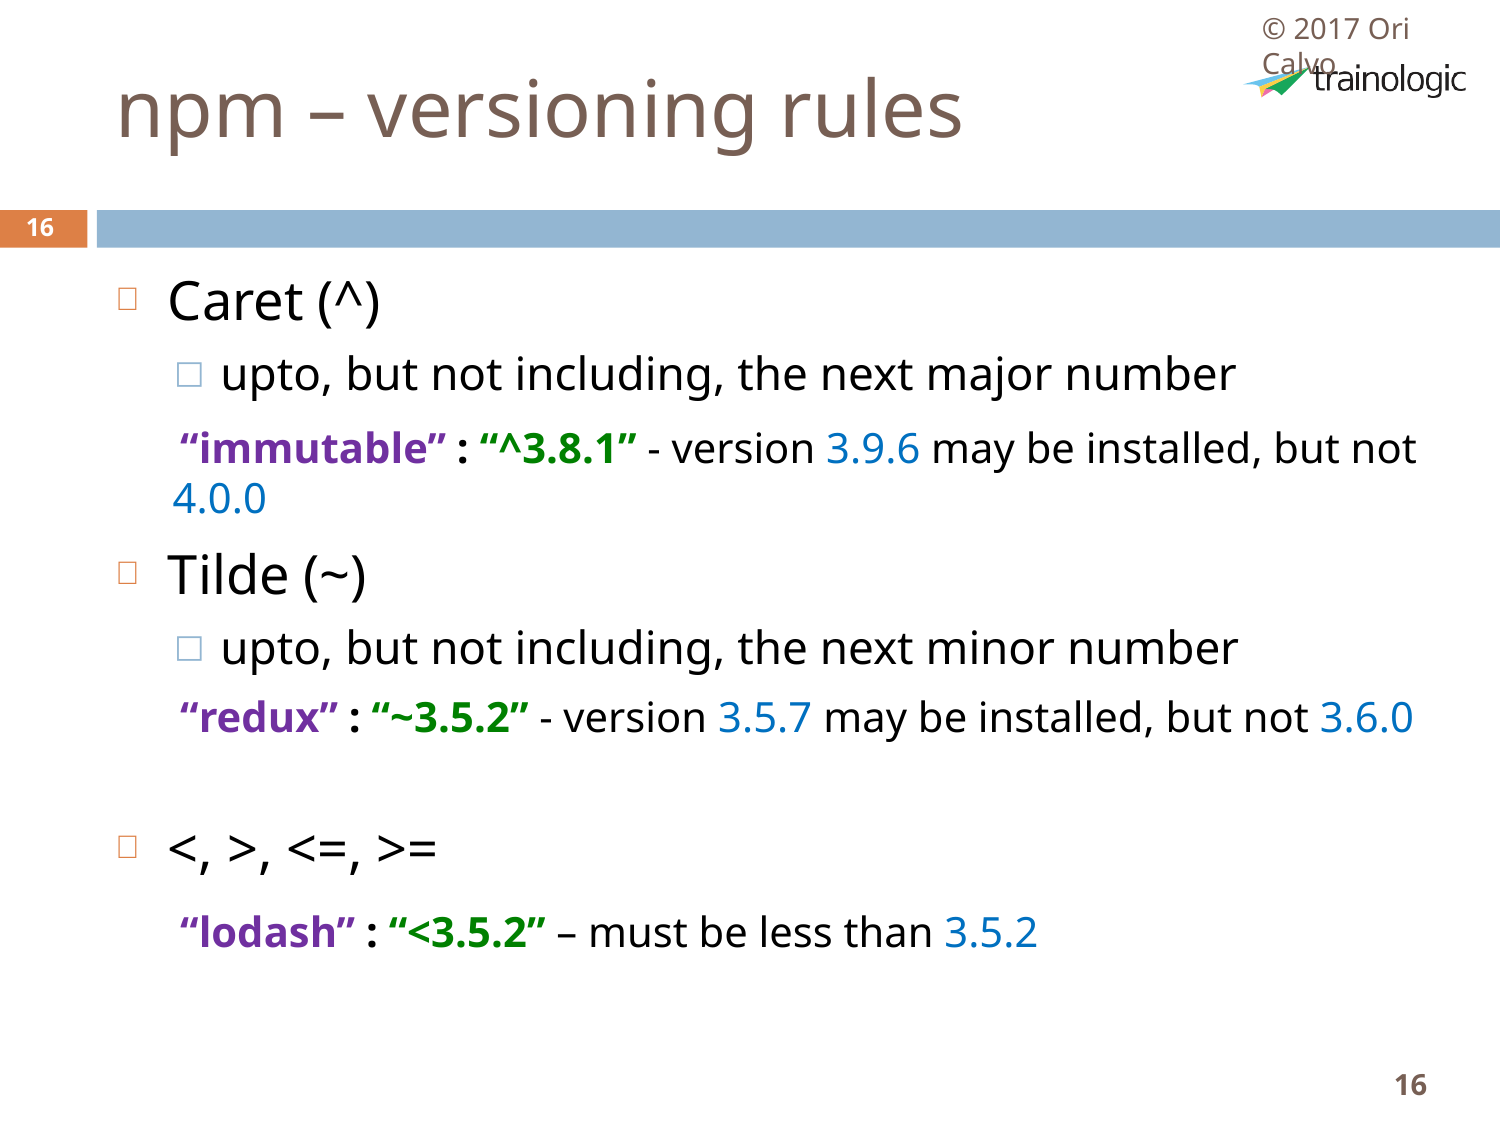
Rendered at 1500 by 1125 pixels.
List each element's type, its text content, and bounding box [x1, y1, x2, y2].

text_box “immutable” : “^3.8.1” - version 3.9.6 may be installed, but not 4.0.0 [172, 416, 1430, 483]
picture [1313, 66, 1353, 91]
text_box <, >, <=, >= [113, 798, 1430, 1073]
slide_number 16 [1389, 1073, 1430, 1098]
text_box Tilde (~) upto, but not including, the next minor number [113, 524, 1430, 798]
text_box “redux” : “~3.5.2” - version 3.5.7 may be installed, but not 3.6.0 [172, 685, 1430, 753]
picture [1445, 64, 1466, 91]
text_box © 2017 Ori Calvo [1259, 8, 1481, 48]
text_box “lodash” : “<3.5.2” – must be less than 3.5.2 [172, 900, 1430, 967]
text_box 16 [23, 209, 57, 251]
picture [1363, 64, 1442, 98]
text_box Caret (^) upto, but not including, the next major number [113, 250, 1430, 510]
title npm – versioning rules [113, 56, 970, 171]
